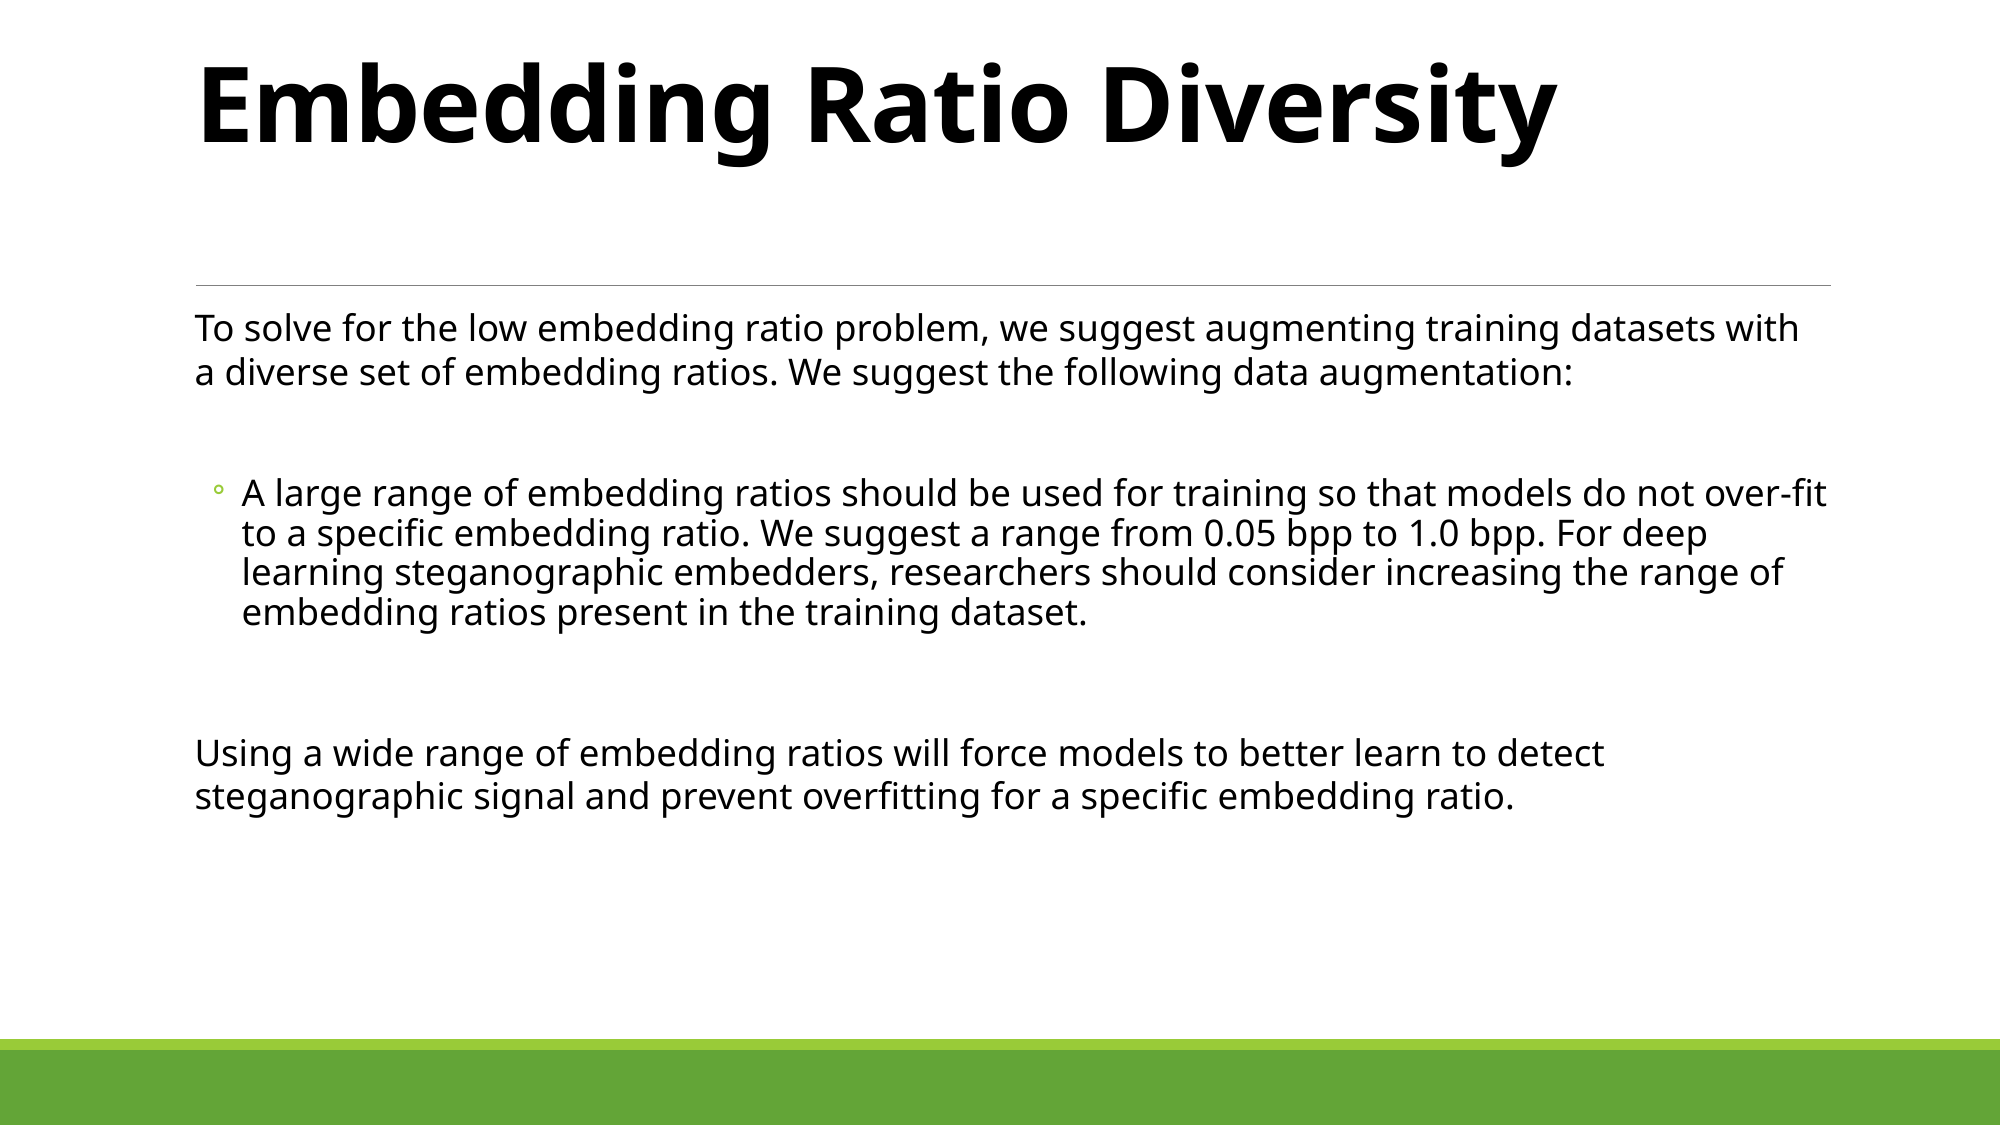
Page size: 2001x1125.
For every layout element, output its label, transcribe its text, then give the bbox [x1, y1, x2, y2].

title Embedding Ratio Diversity [180, 47, 1830, 285]
list To solve for the low embedding ratio problem, we suggest augmenting training datasets with a diverse set of embedding ratios. We suggest the following data augmentation: A large range of embedding ratios should be used for training so that models do not over-fit to a specific embedding ratio. We suggest a range from 0.05 bpp to 1.0 bpp. For deep learning steganographic embedders, researchers should consider increasing the range of embedding ratios present in the training dataset. Using a wide range of embedding ratios will force models to better learn to detect steganographic signal and prevent overfitting for a specific embedding ratio. [180, 302, 1830, 963]
